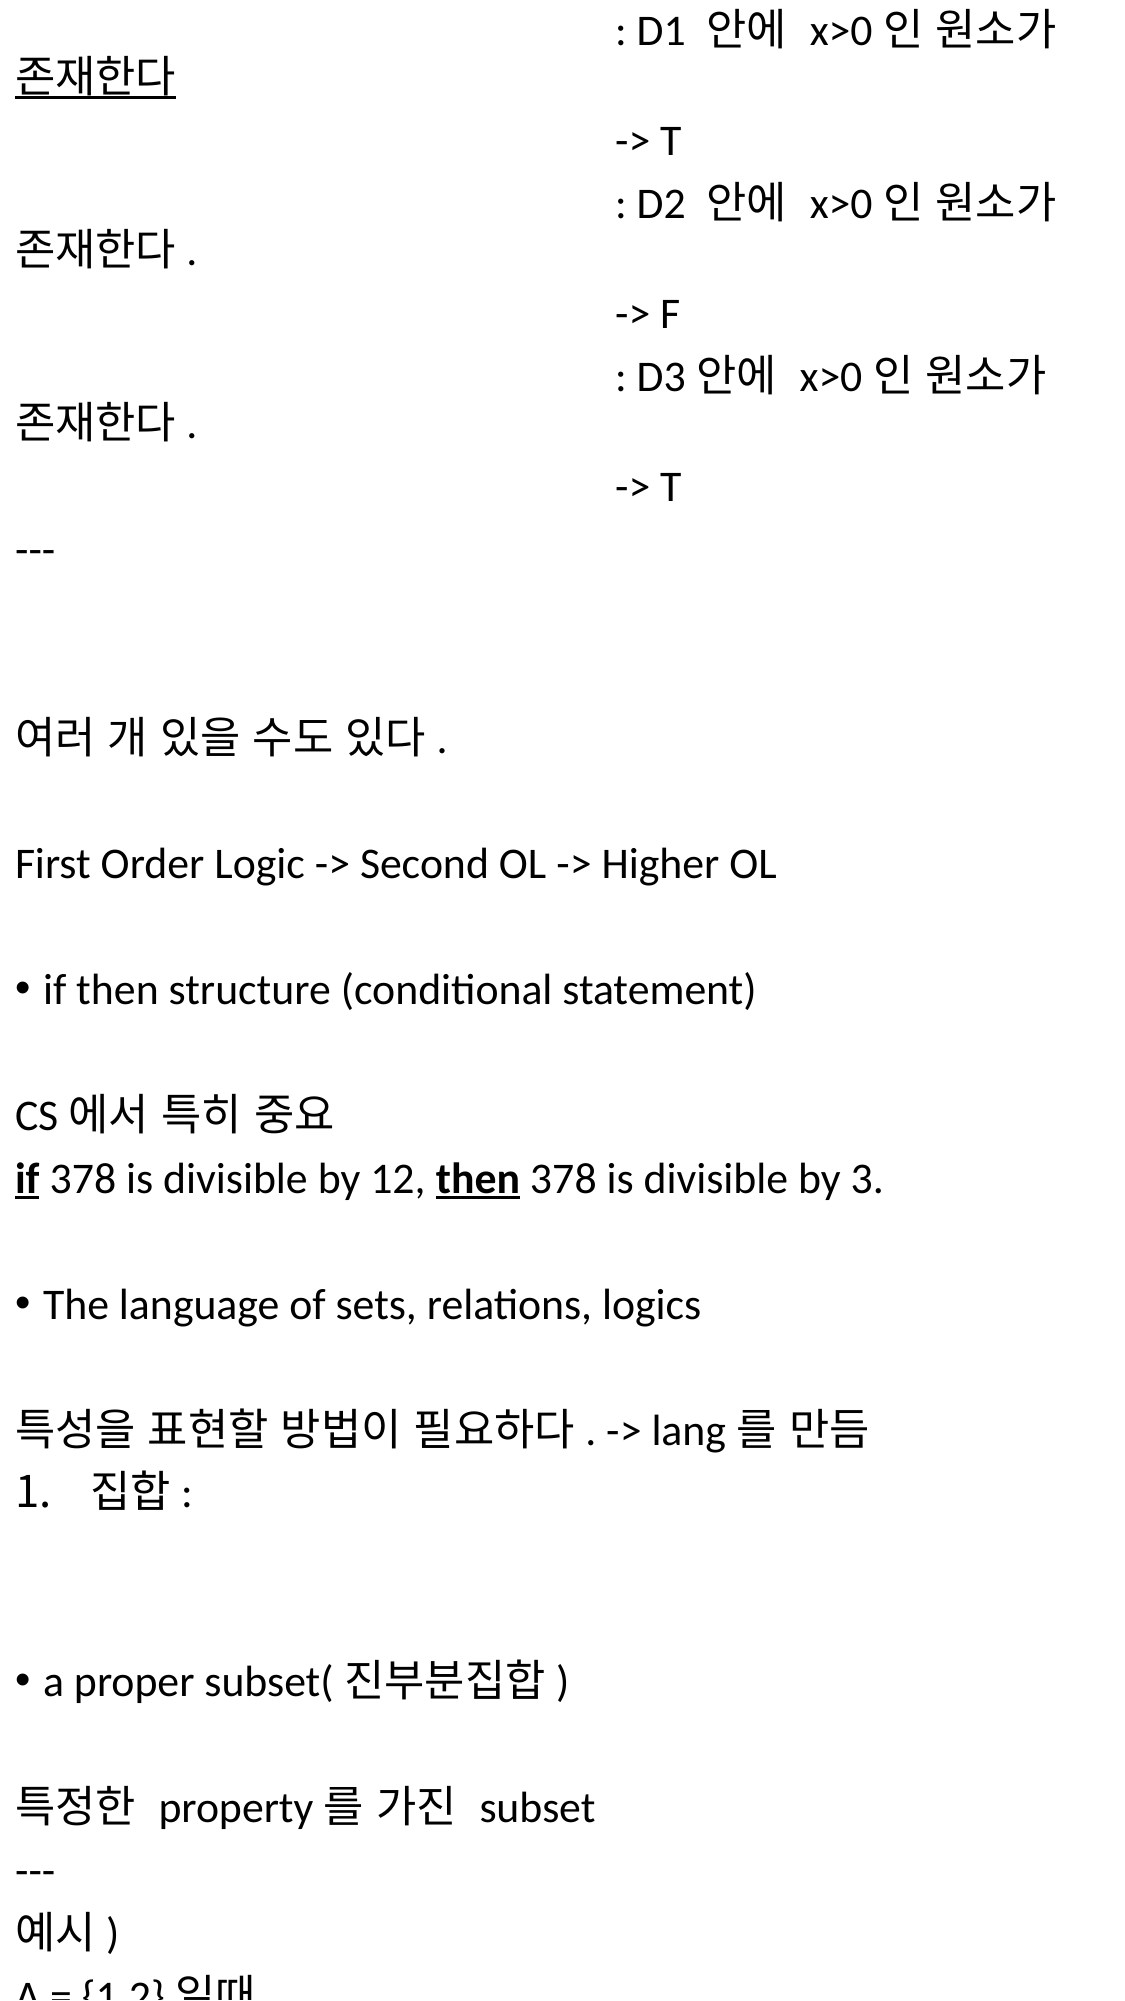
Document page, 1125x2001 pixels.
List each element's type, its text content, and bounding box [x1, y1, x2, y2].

list : D1 안에 x>0인 원소가 존재한다 -> T : D2 안에 x>0인 원소가 존재한다. -> F : D3안에 x>0인 원소가 존재한다. -> T --- 여러 개 있을 수도 있다. First Order Logic -> Second OL -> Higher OL if then structure (conditional statement) CS에서 특히 중요 if 378 is divisible by 12, then 378 is divisible by 3. The language of sets, relations, logics 특성을 표현할 방법이 필요하다. -> lang를 만듬 집합: a proper subset(진부분집합) 특정한 property를 가진 subset --- 예시) A = {1,2}일때 subset은 공집합, {1}, {2}, {1,2}가 잇다. [0, 0, 1125, 2000]
